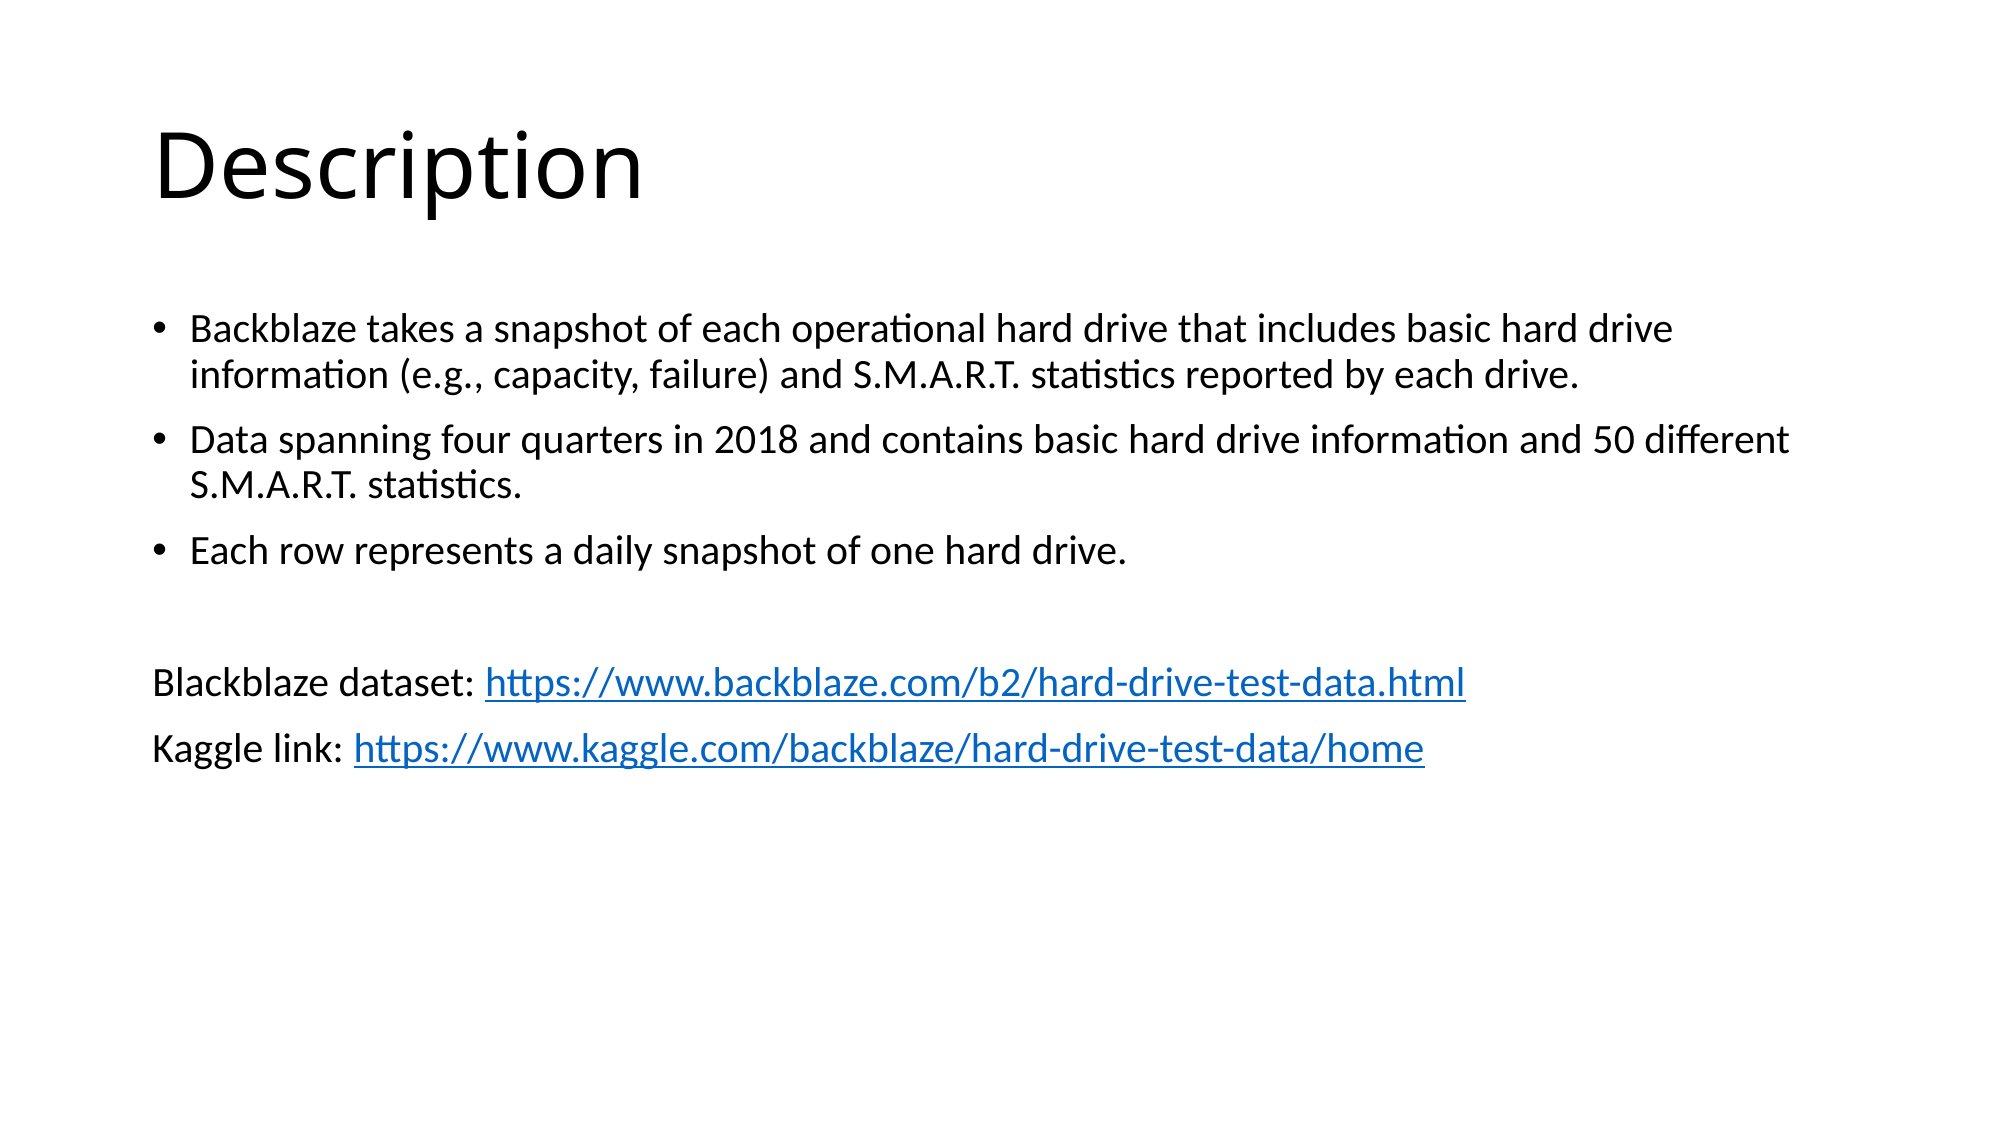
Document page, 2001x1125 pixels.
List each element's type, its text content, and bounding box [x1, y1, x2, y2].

title Description [137, 59, 1863, 278]
list Backblaze takes a snapshot of each operational hard drive that includes basic hard drive information (e.g., capacity, failure) and S.M.A.R.T. statistics reported by each drive. Data spanning four quarters in 2018 and contains basic hard drive information and 50 different S.M.A.R.T. statistics. Each row represents a daily snapshot of one hard drive. Blackblaze dataset: https://www.backblaze.com/b2/hard-drive-test-data.html Kaggle link: https://www.kaggle.com/backblaze/hard-drive-test-data/home [137, 299, 1863, 1014]
